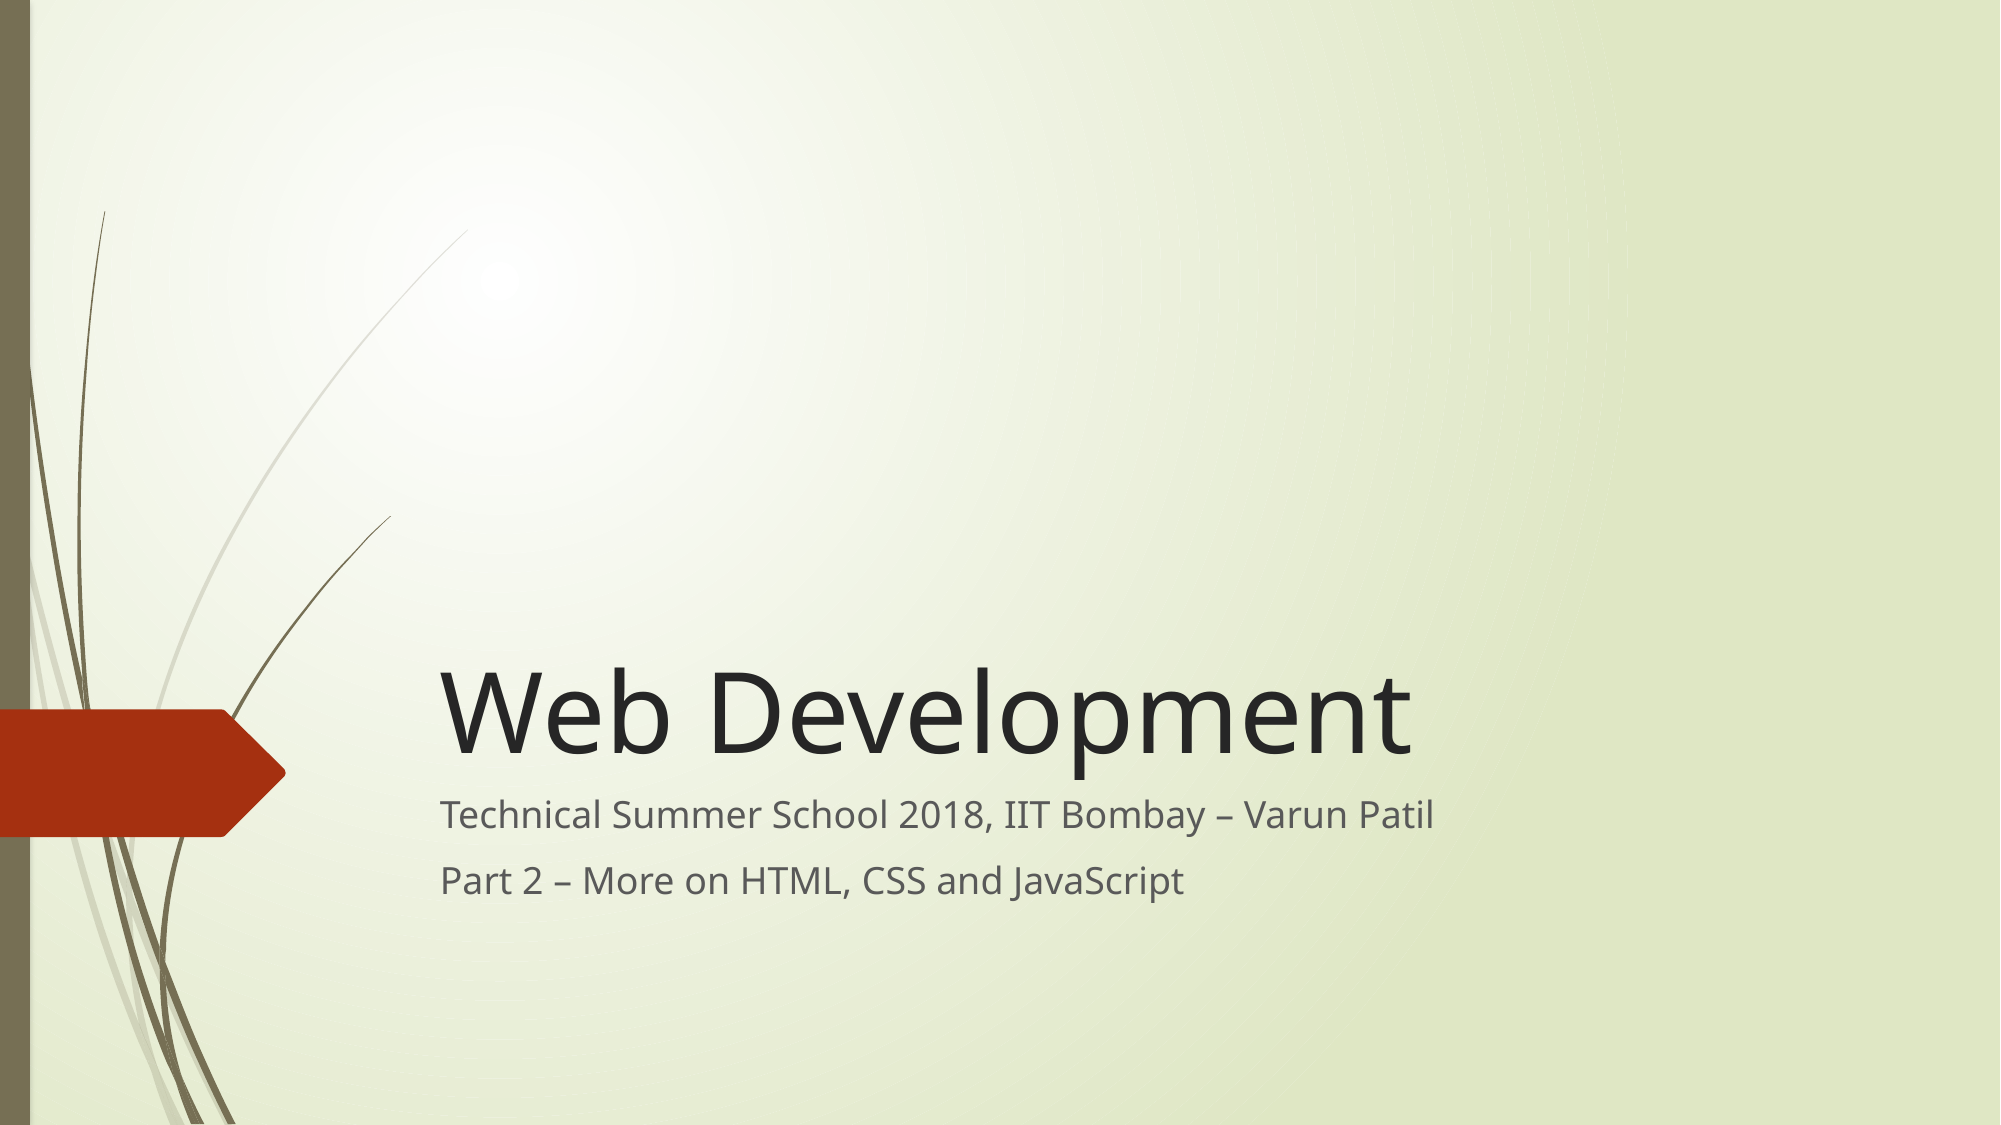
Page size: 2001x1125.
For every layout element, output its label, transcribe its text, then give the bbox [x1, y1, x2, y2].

title Web Development [424, 412, 1888, 783]
subtitle Technical Summer School 2018, IIT Bombay – Varun Patil Part 2 – More on HTML, CSS and JavaScript [424, 783, 1888, 969]
